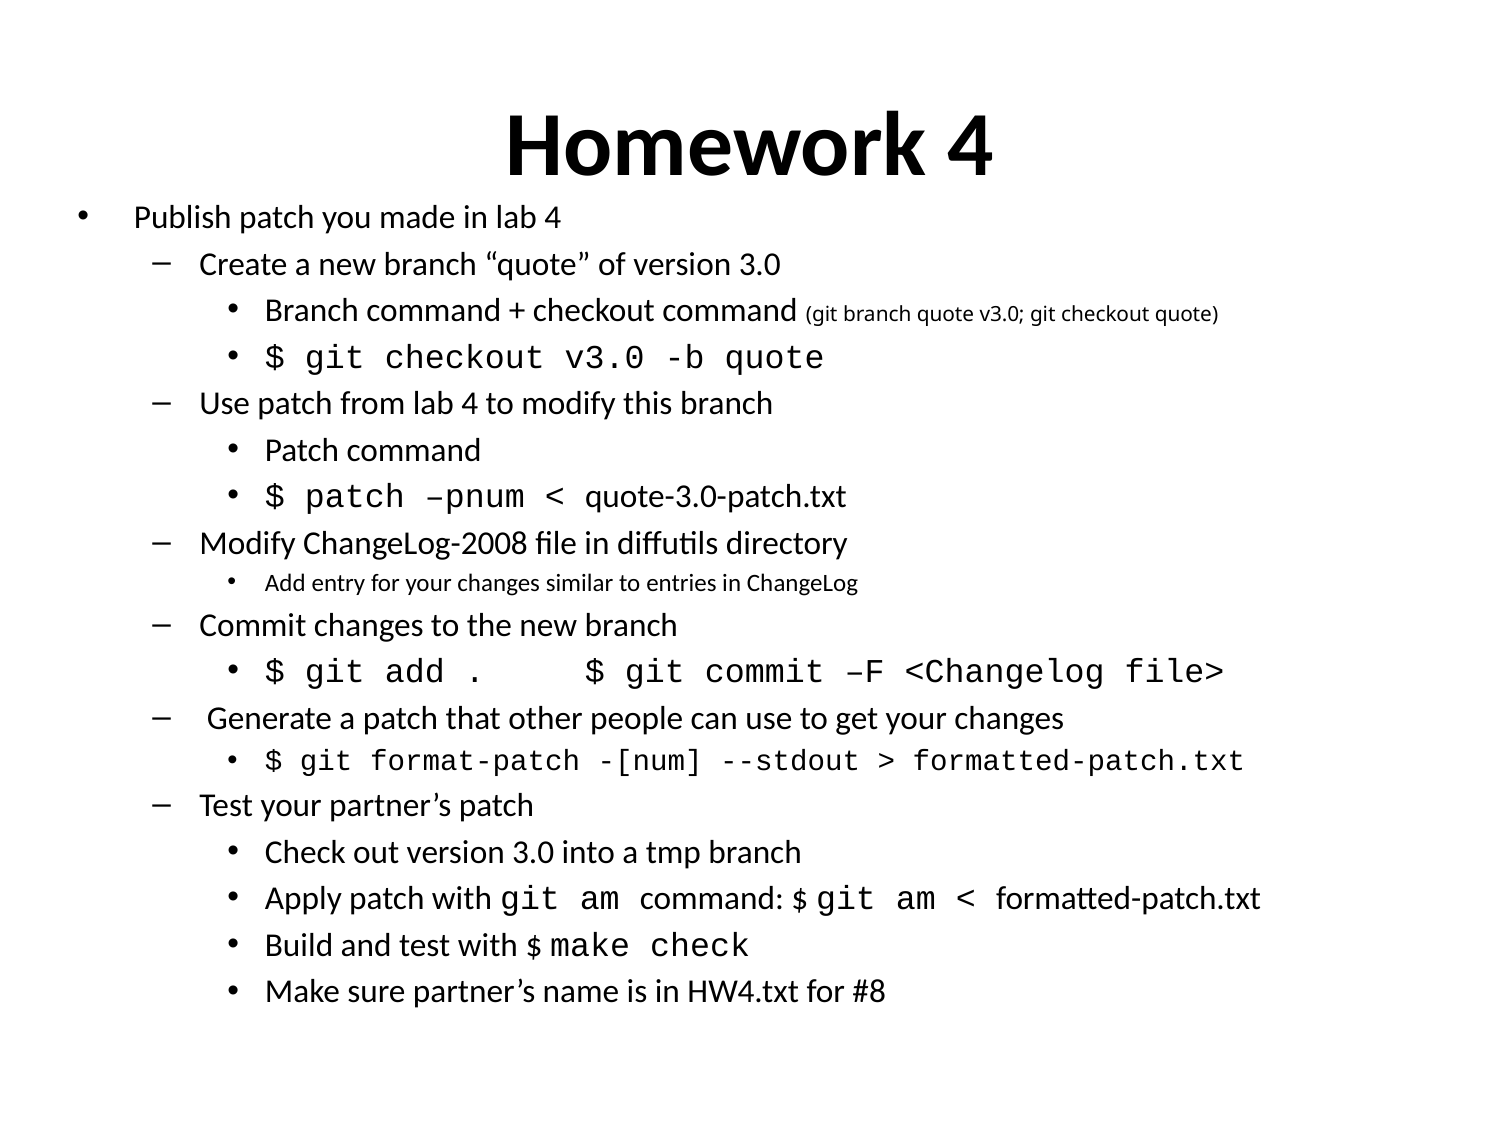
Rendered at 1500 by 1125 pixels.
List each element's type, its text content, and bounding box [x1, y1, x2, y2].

title Homework 4 [75, 45, 1425, 233]
list Publish patch you made in lab 4 Create a new branch “quote” of version 3.0 Branch command + checkout command (git branch quote v3.0; git checkout quote) $ git checkout v3.0 -b quote Use patch from lab 4 to modify this branch Patch command $ patch –pnum < quote-3.0-patch.txt Modify ChangeLog-2008 file in diffutils directory Add entry for your changes similar to entries in ChangeLog Commit changes to the new branch $ git add . $ git commit –F <Changelog file> Generate a patch that other people can use to get your changes $ git format-patch -[num] --stdout > formatted-patch.txt Test your partner’s patch Check out version 3.0 into a tmp branch Apply patch with git am command: $ git am < formatted-patch.txt Build and test with $ make check Make sure partner’s name is in HW4.txt for #8 [62, 187, 1413, 930]
